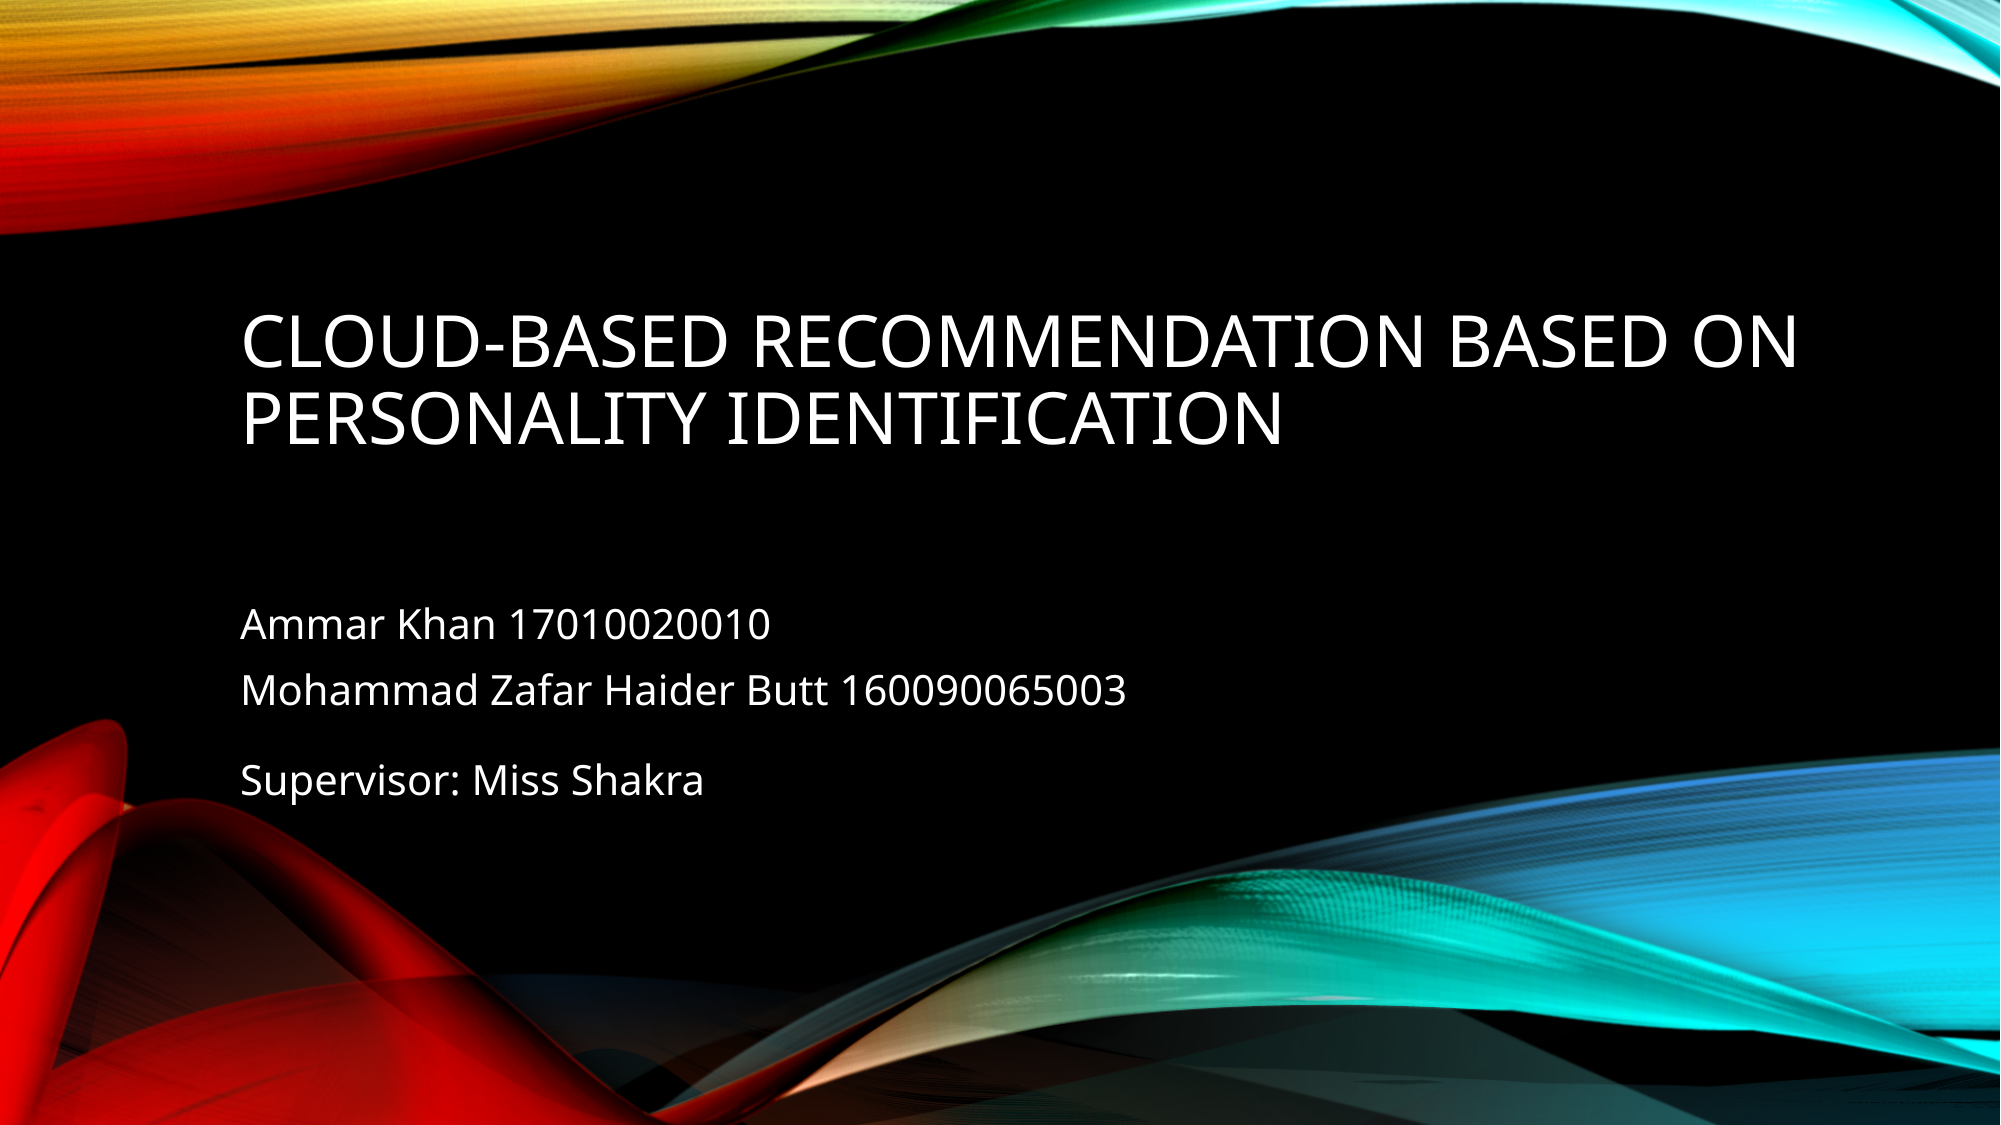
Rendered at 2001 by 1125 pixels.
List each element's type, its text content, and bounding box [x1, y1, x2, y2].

picture [0, 717, 2000, 1125]
title Cloud-based Recommendation Based on Personality Identification [225, 295, 2000, 596]
picture [0, 0, 2000, 237]
subtitle Ammar Khan 17010020010 Mohammad Zafar Haider Butt 160090065003 Supervisor: Miss Shakra [225, 595, 1775, 813]
